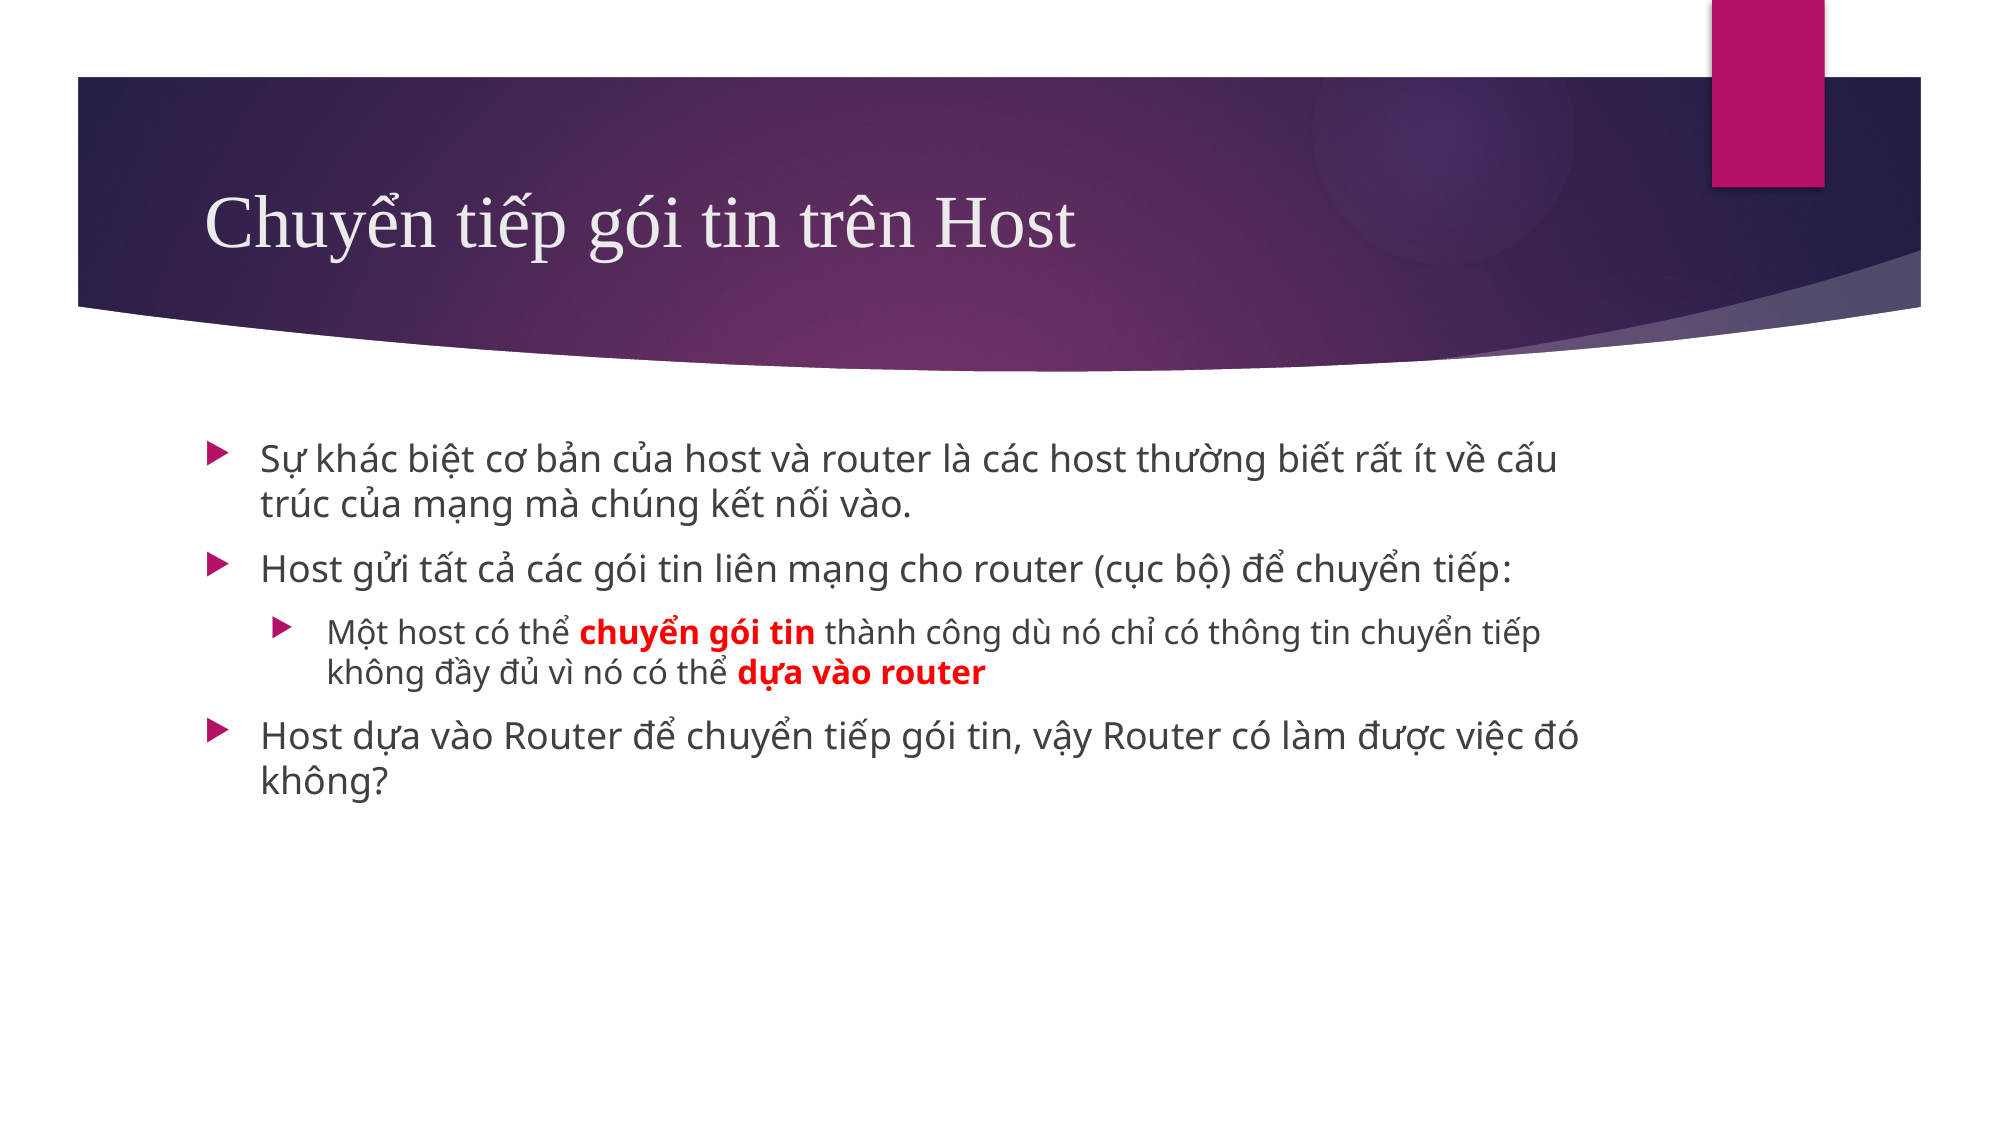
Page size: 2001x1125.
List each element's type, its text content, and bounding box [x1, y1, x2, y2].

title Chuyển tiếp gói tin trên Host [189, 159, 1627, 276]
list Sự khác biệt cơ bản của host và router là các host thường biết rất ít về cấu trúc của mạng mà chúng kết nối vào. Host gửi tất cả các gói tin liên mạng cho router (cục bộ) để chuyển tiếp: Một host có thể chuyển gói tin thành công dù nó chỉ có thông tin chuyển tiếp không đầy đủ vì nó có thể dựa vào router Host dựa vào Router để chuyển tiếp gói tin, vậy Router có làm được việc đó không? [189, 427, 1638, 988]
